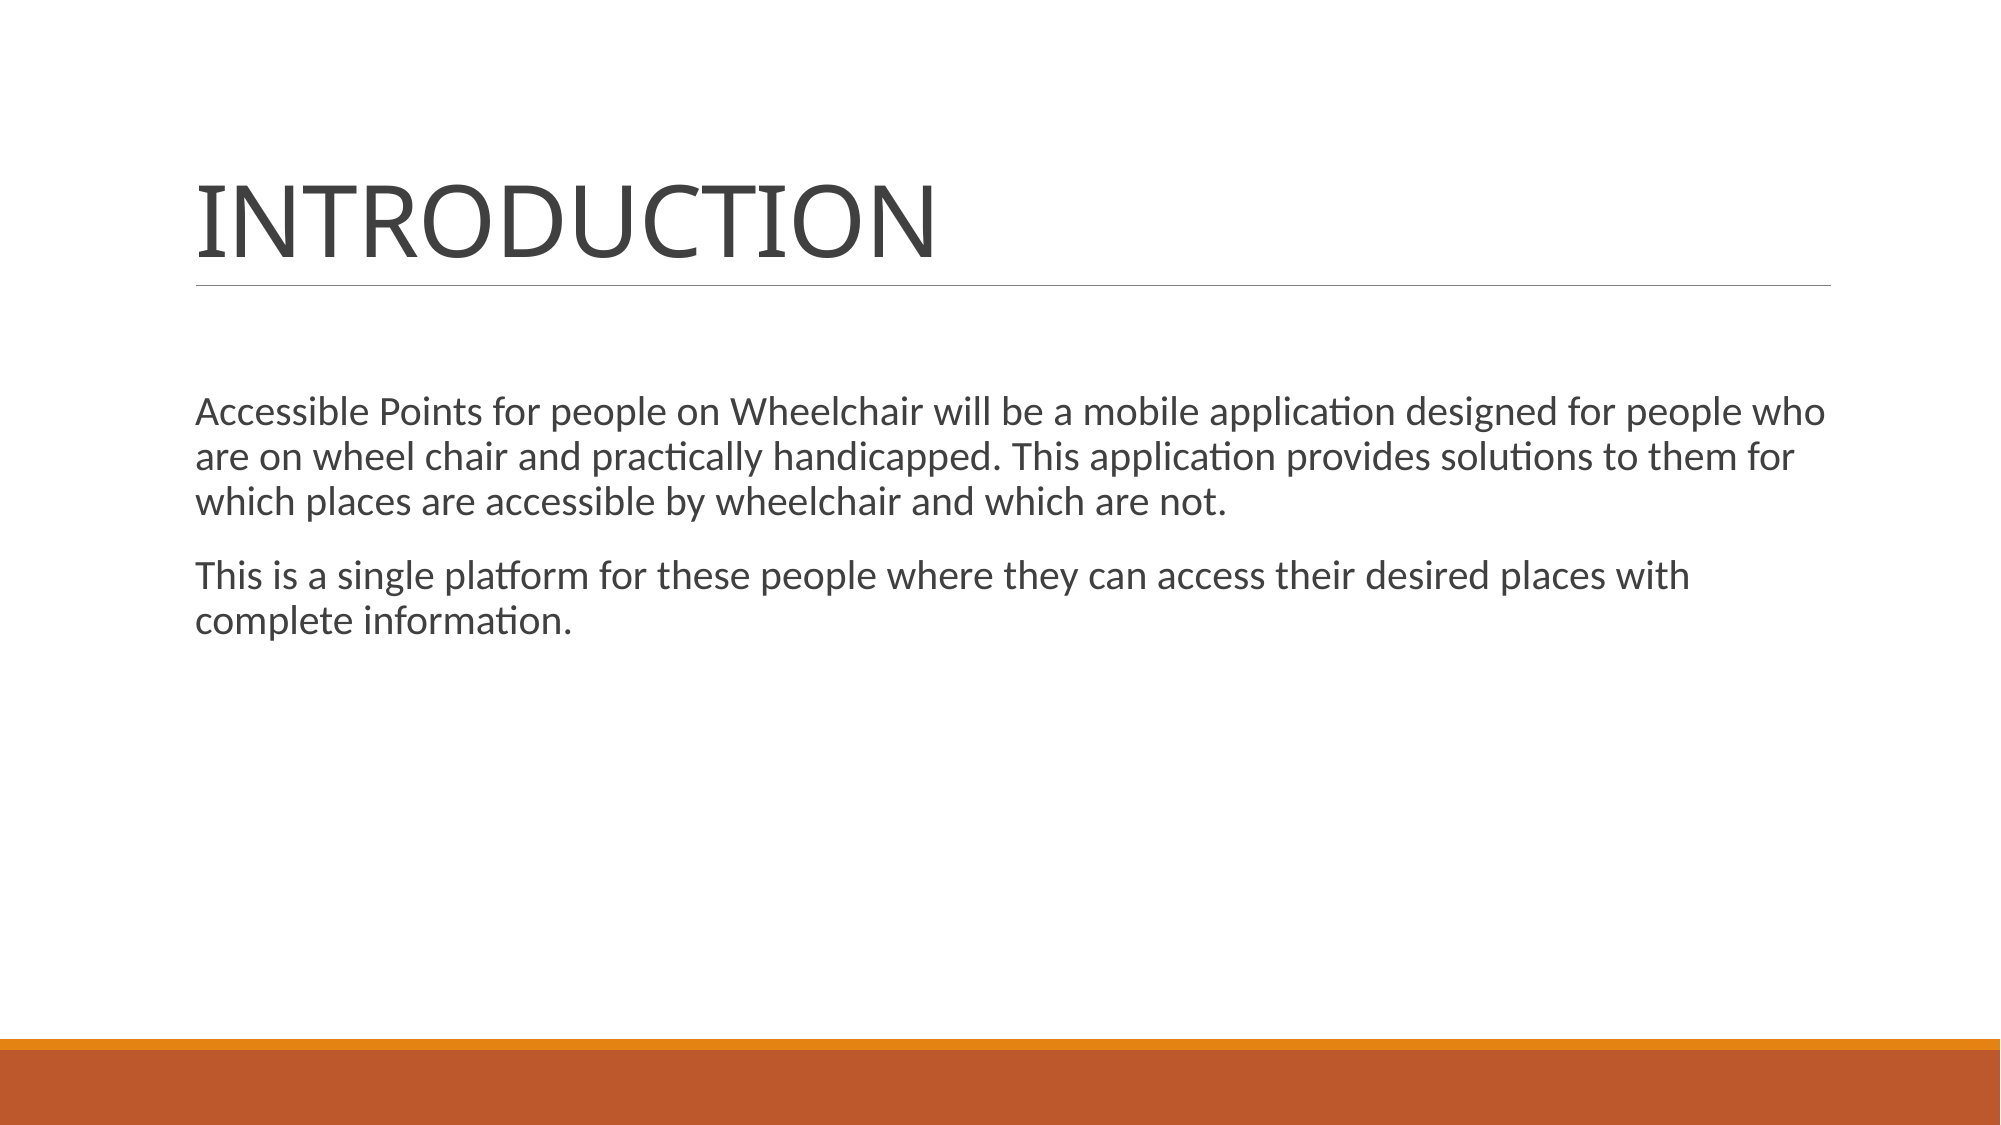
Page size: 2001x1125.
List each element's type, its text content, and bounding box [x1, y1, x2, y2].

list Accessible Points for people on Wheelchair will be a mobile application designed for people who are on wheel chair and practically handicapped. This application provides solutions to them for which places are accessible by wheelchair and which are not. This is a single platform for these people where they can access their desired places with complete information. [180, 302, 1830, 963]
title INTRODUCTION [180, 47, 1830, 285]
